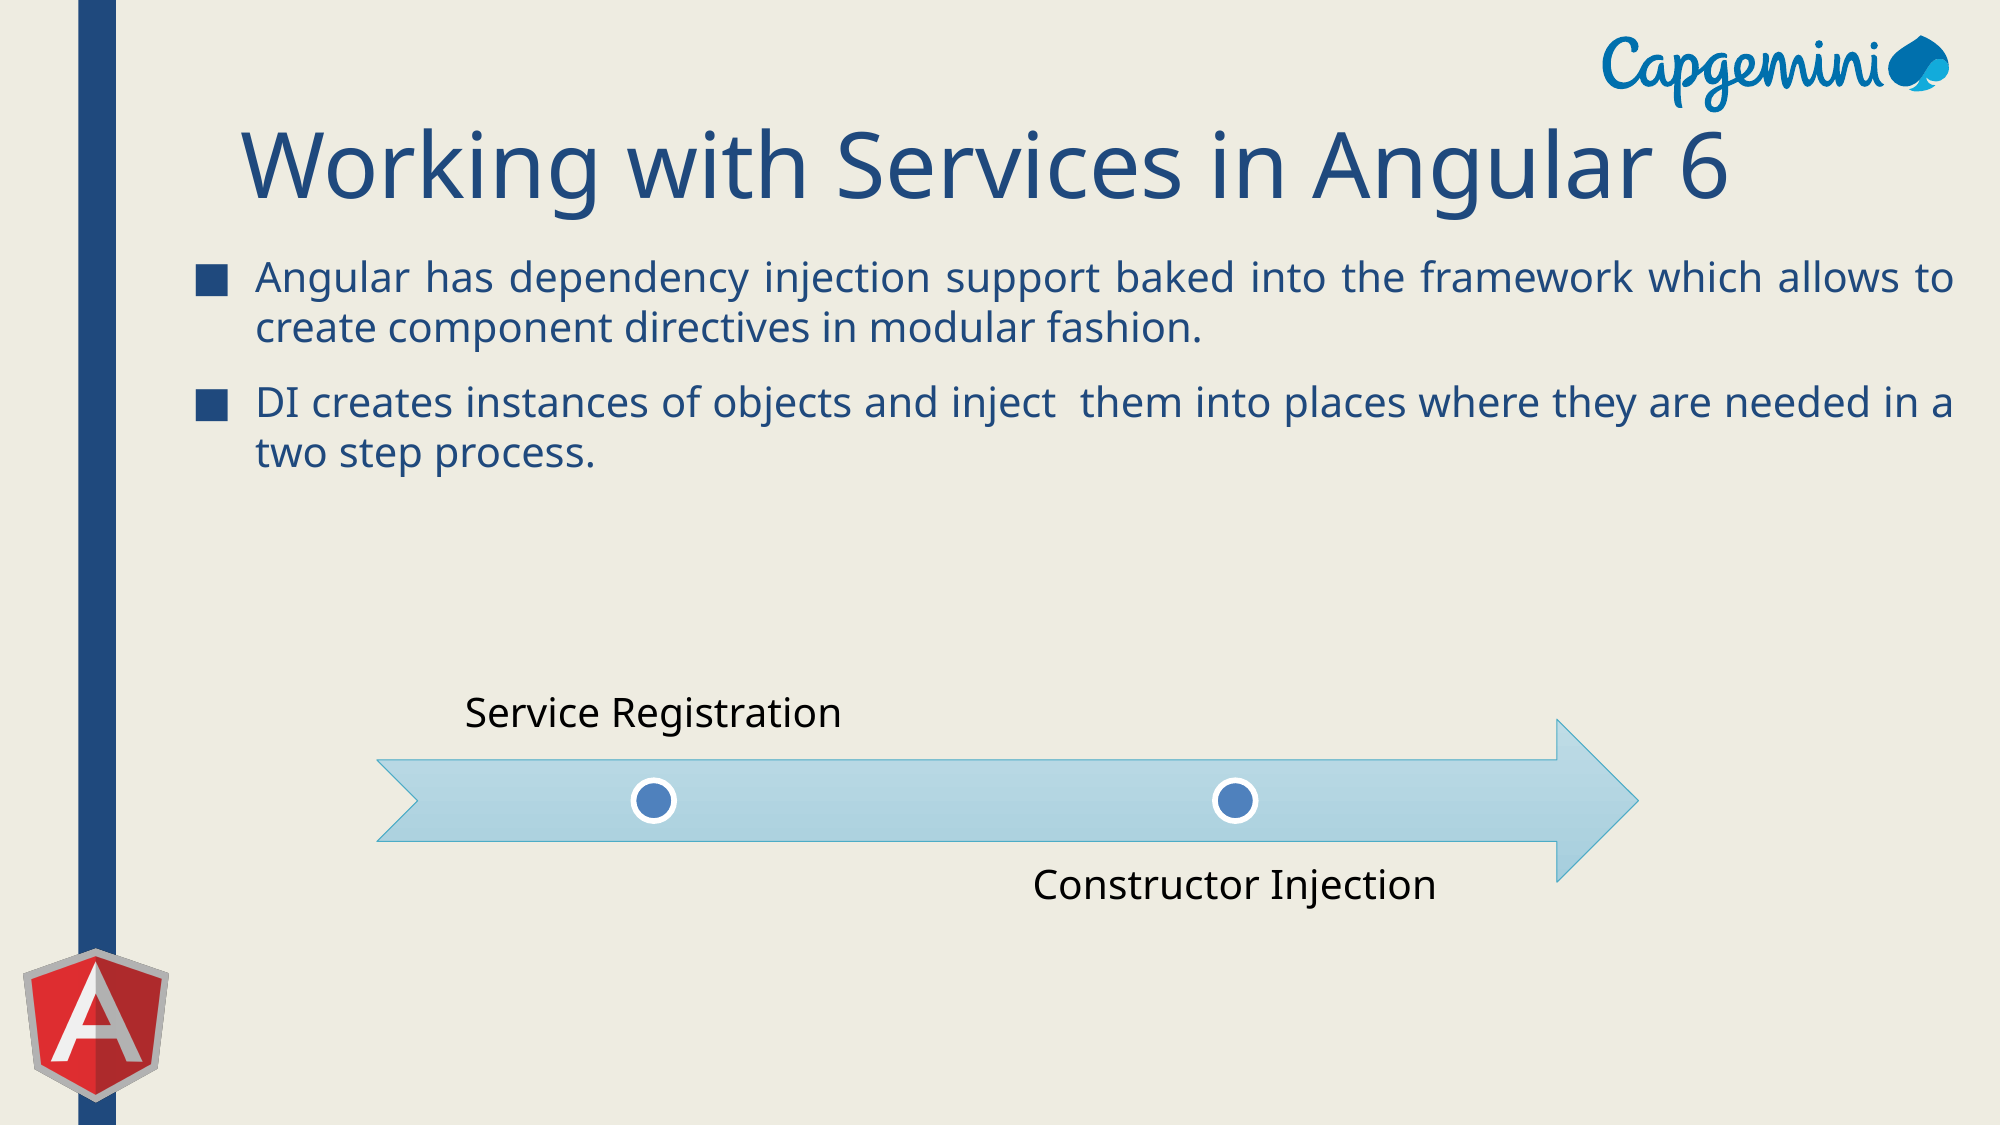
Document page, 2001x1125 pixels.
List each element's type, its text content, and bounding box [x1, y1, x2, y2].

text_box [376, 596, 1639, 1005]
title Working with Services in Angular 6 [225, 112, 1800, 242]
picture [23, 948, 169, 1103]
list Angular has dependency injection support baked into the framework which allows to create component directives in modular fashion. DI creates instances of objects and inject them into places where they are needed in a two step process. [176, 242, 1971, 1005]
